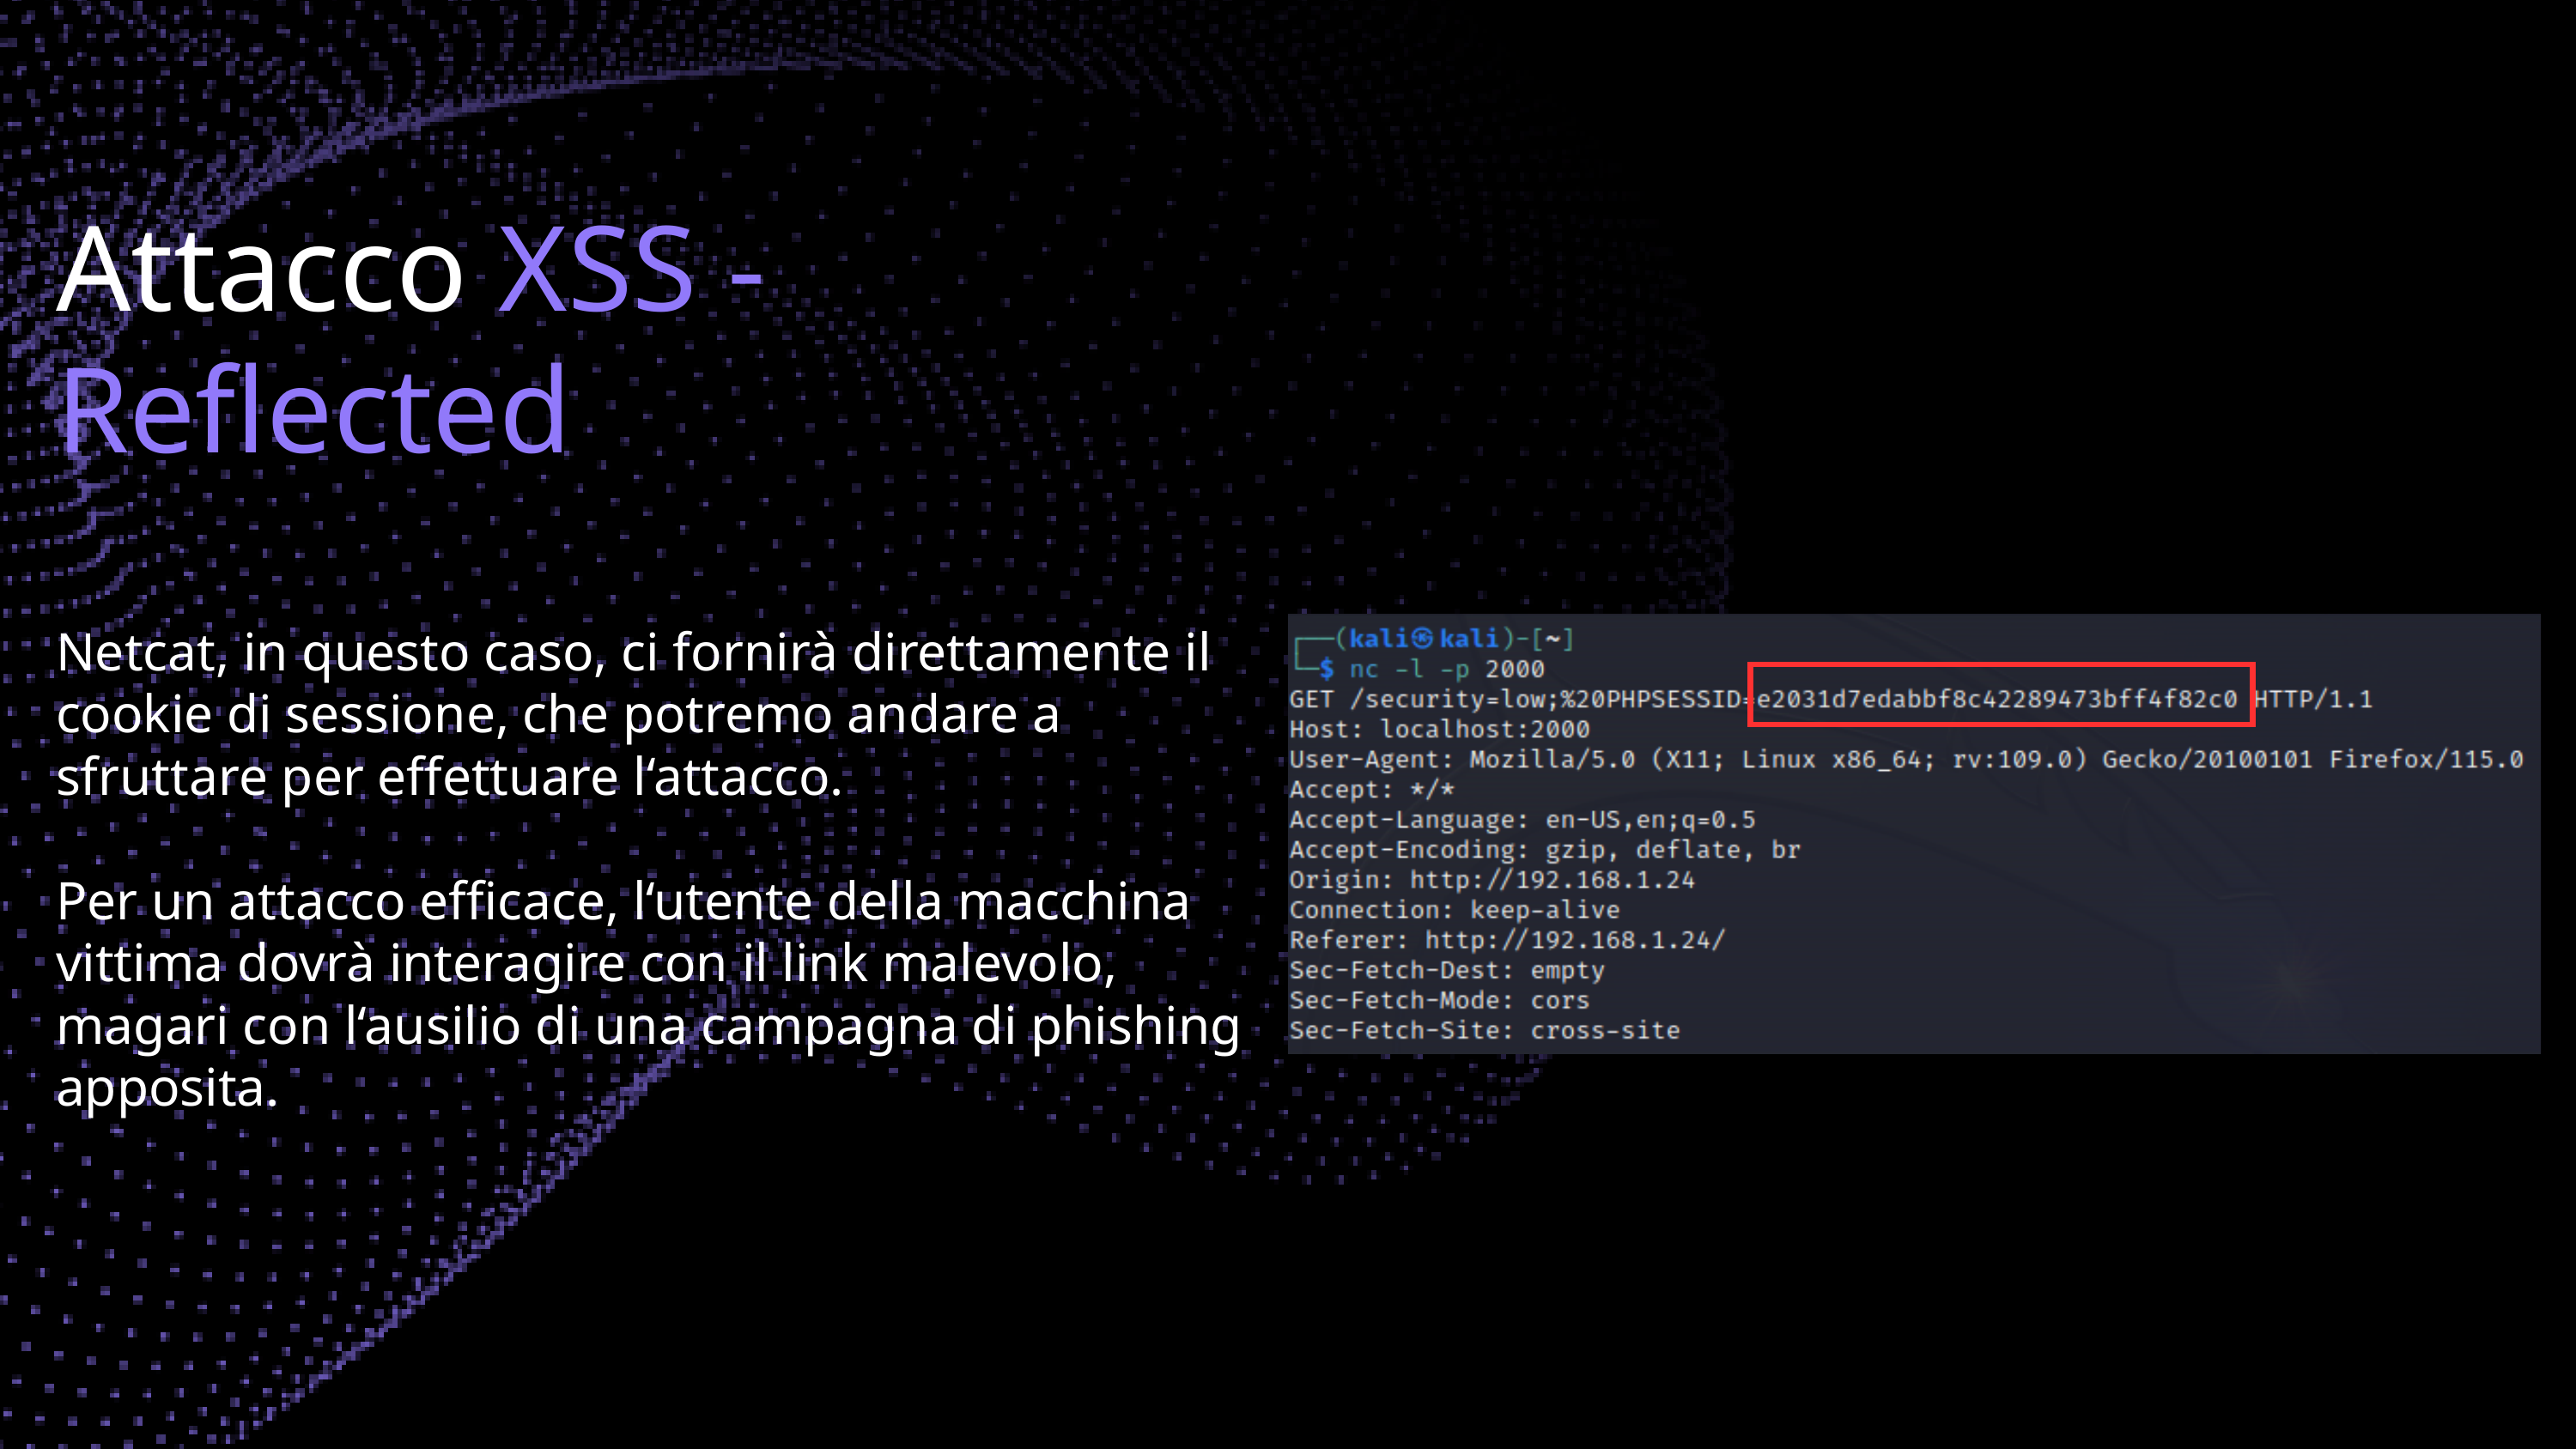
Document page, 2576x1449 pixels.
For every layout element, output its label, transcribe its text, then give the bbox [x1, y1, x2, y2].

text_box Attacco XSS - Reflected Netcat, in questo caso, ci fornirà direttamente il cookie di sessione, che potremo andare a sfruttare per effettuare l‘attacco. Per un attacco efficace, l‘utente della macchina vittima dovrà interagire con il link malevolo, magari con l‘ausilio di una campagna di phishing apposita. [56, 193, 1267, 1175]
text_box [0, 0, 1734, 1449]
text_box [1750, 664, 2253, 724]
text_box [1288, 614, 2542, 1054]
